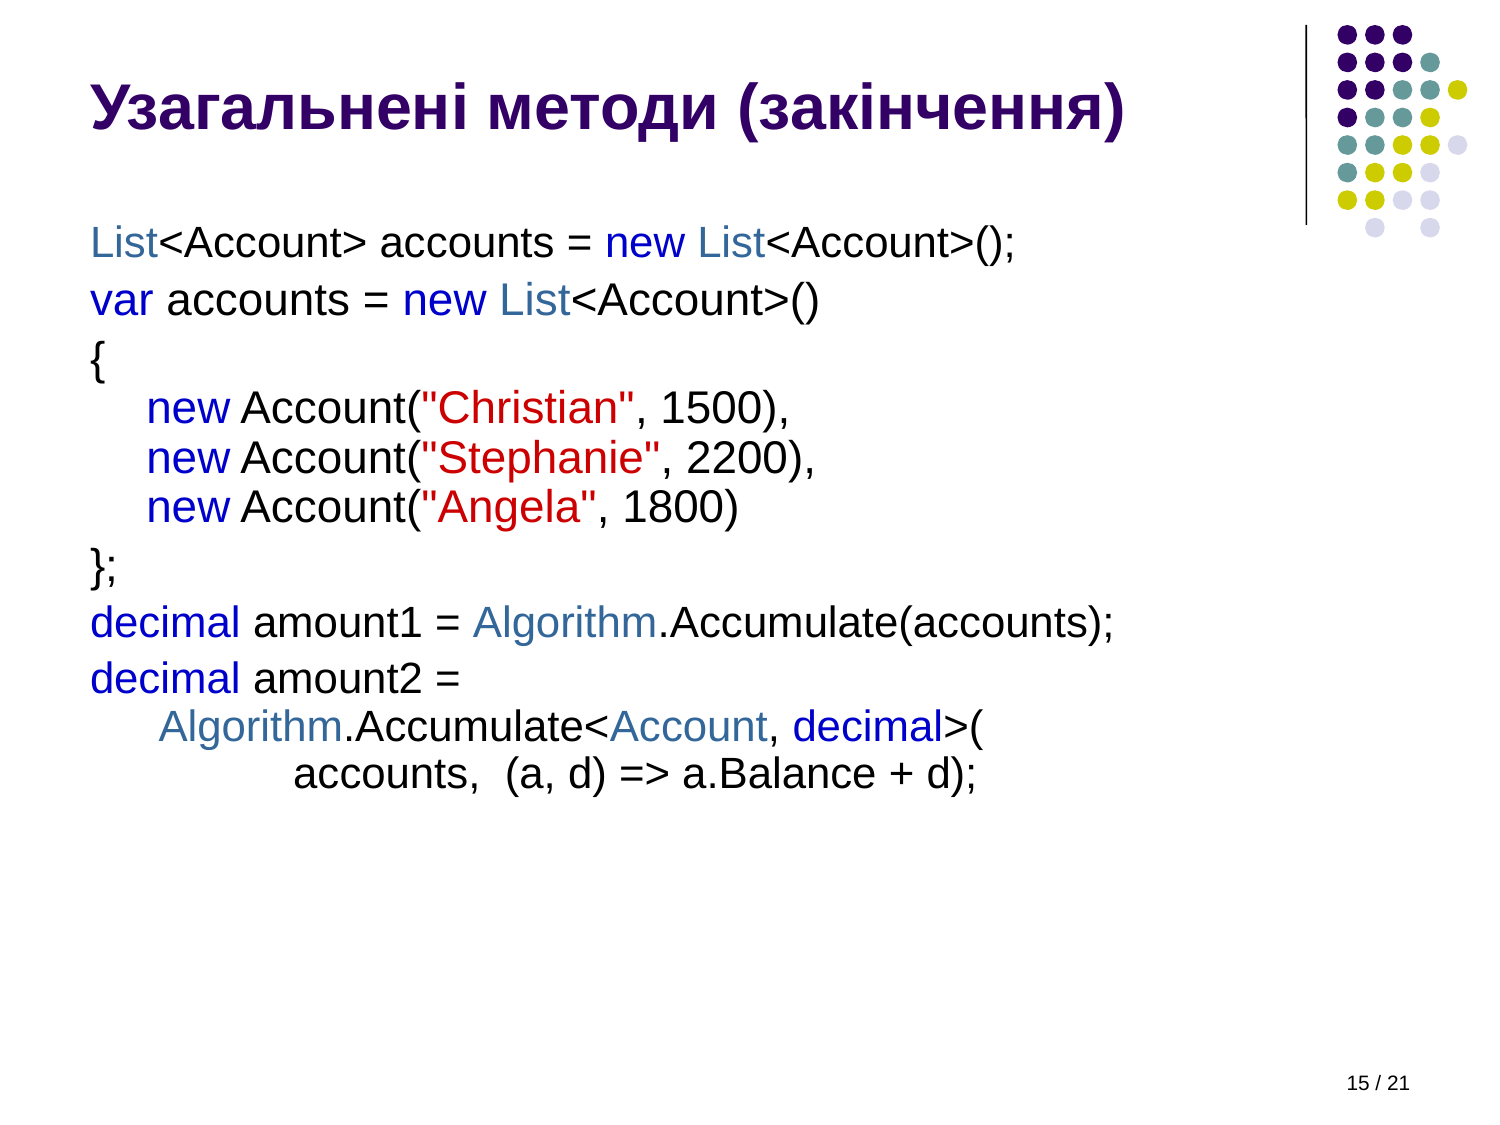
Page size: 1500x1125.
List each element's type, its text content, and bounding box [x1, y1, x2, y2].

slide_number 15 / 21 [1074, 1062, 1425, 1100]
title Узагальнені методи (закінчення) [75, 50, 1313, 150]
list List<Account> accounts = new List<Account>(); var accounts = new List<Account>() { new Account("Christian", 1500), new Account("Stephanie", 2200), new Account("Angela", 1800) }; decimal amount1 = Algorithm.Accumulate(accounts); decimal amount2 = Algorithm.Accumulate<Account, decimal>( accounts, (a, d) => a.Balance + d); [75, 212, 1425, 1050]
